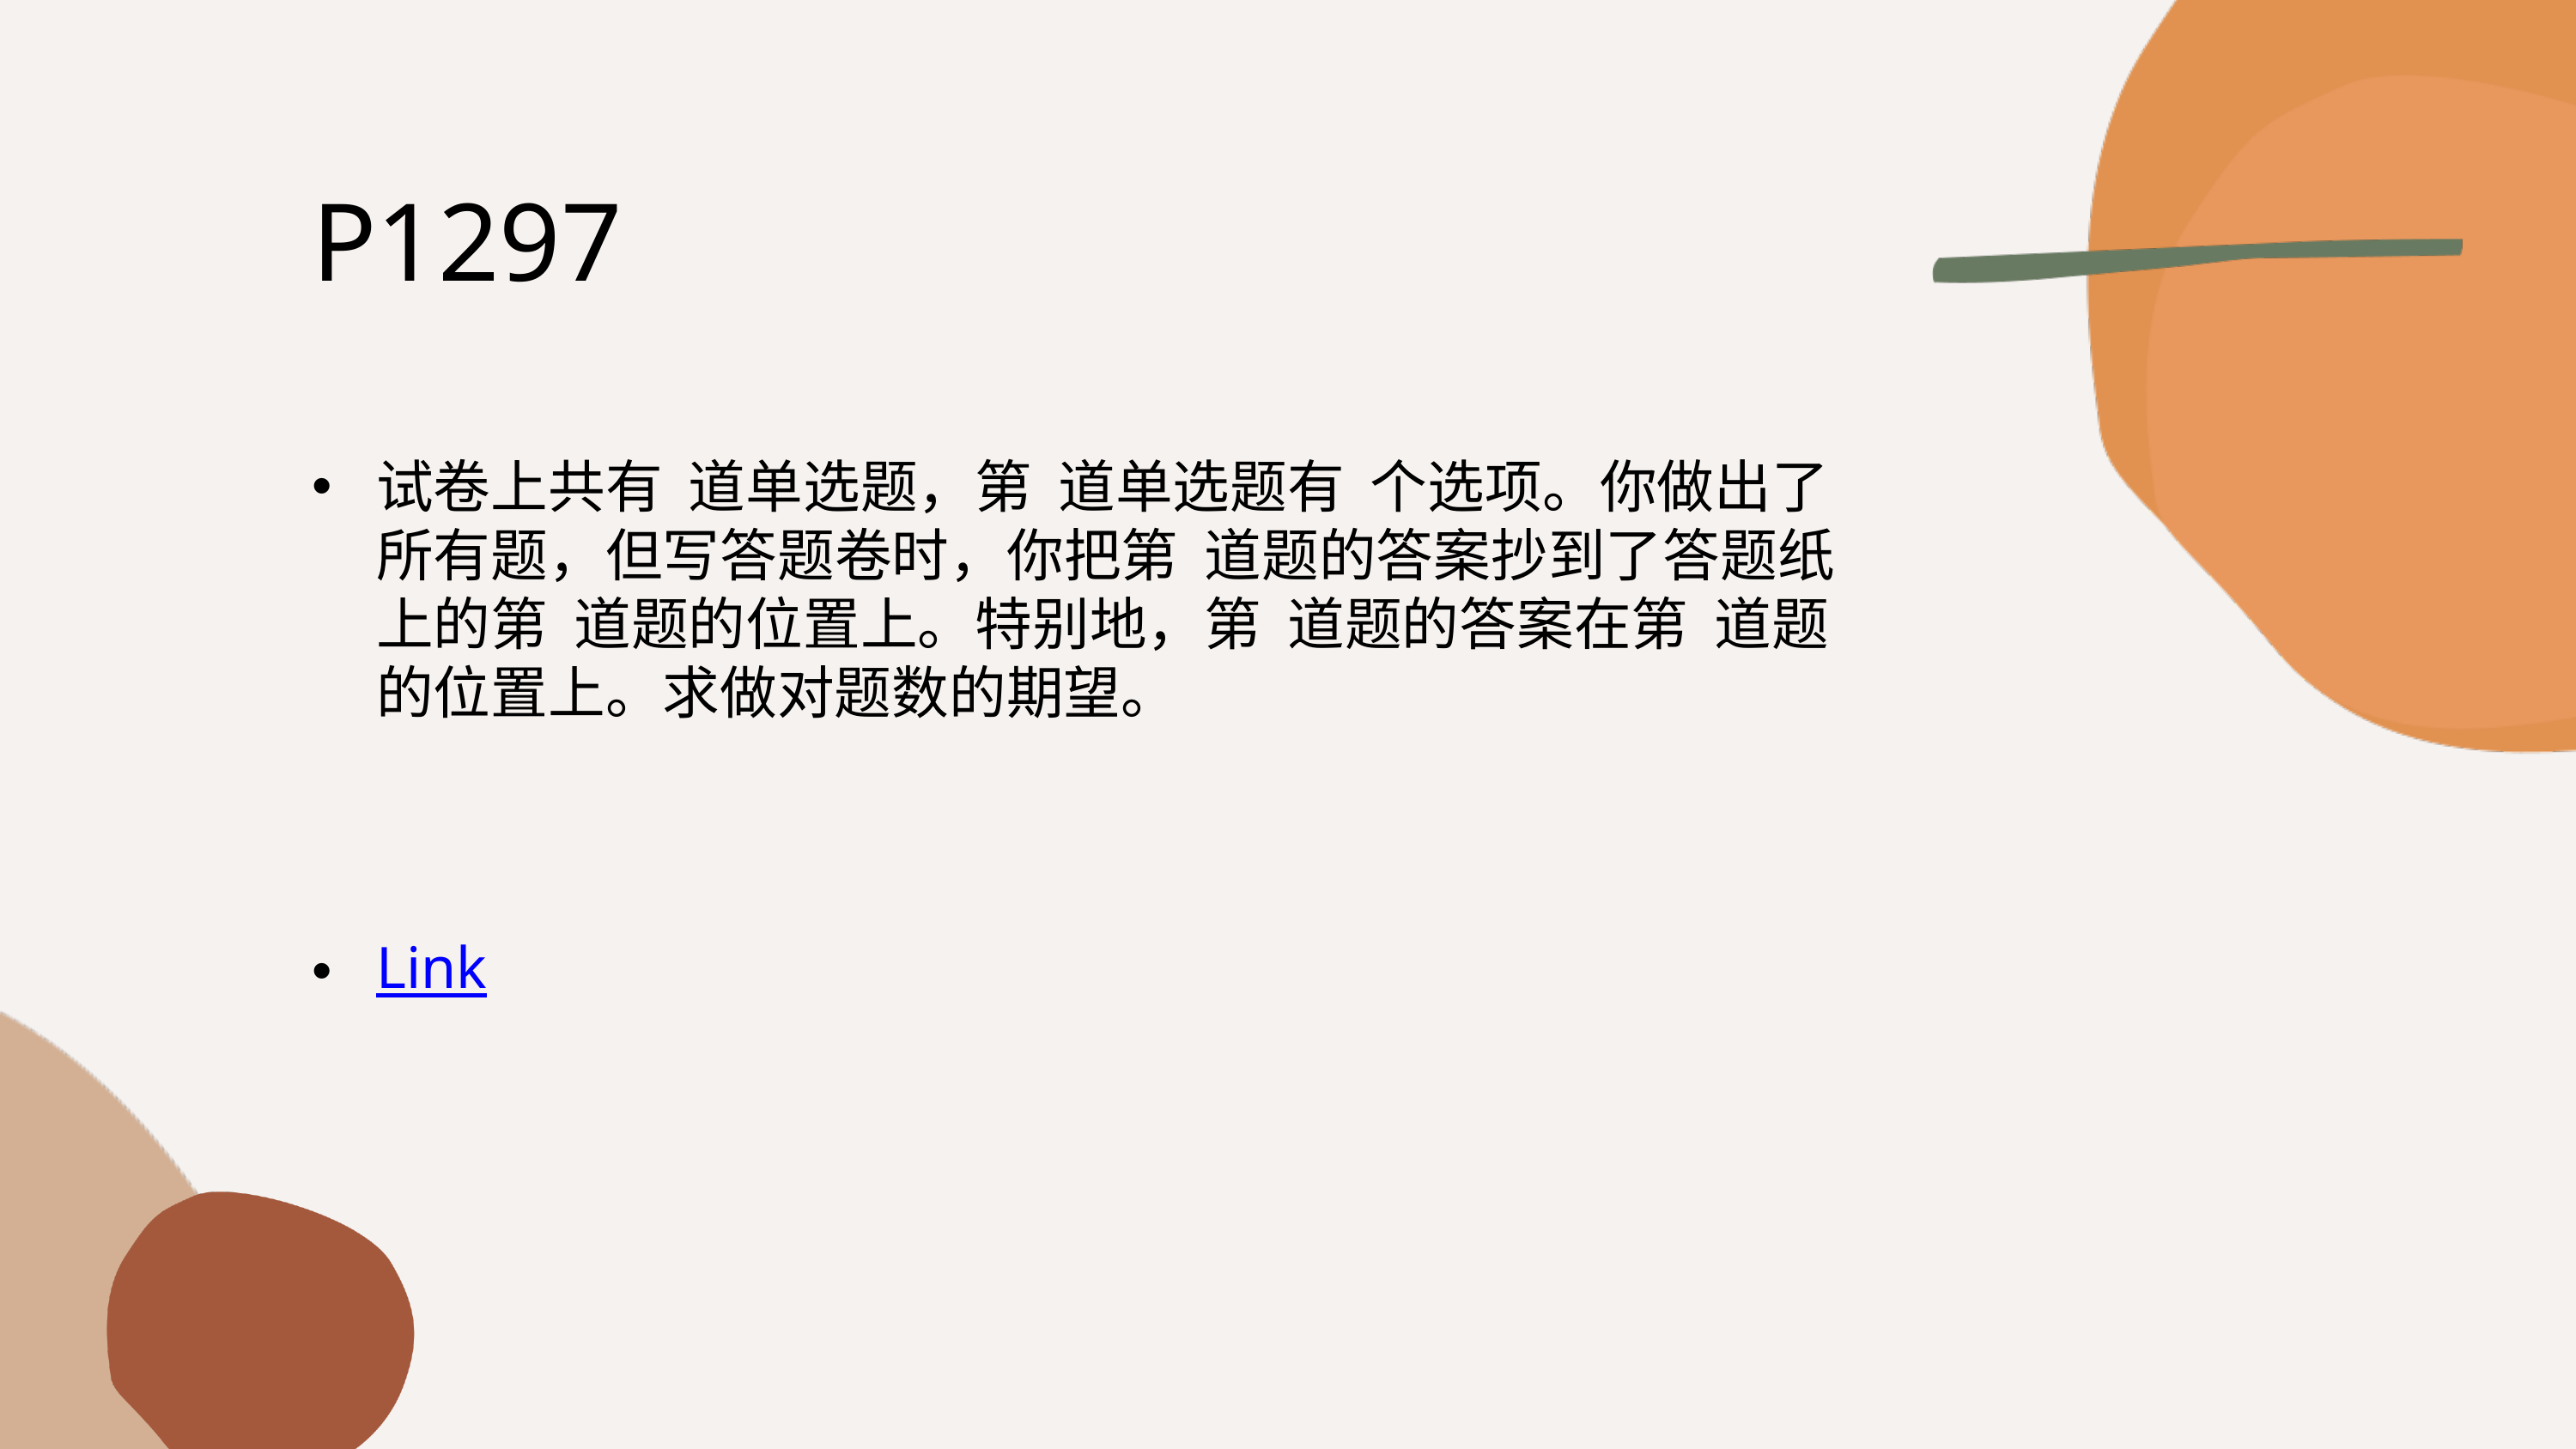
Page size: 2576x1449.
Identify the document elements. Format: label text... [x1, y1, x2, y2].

picture [1931, 0, 2576, 792]
text_box P1297 [299, 167, 1211, 310]
picture [0, 794, 420, 1449]
